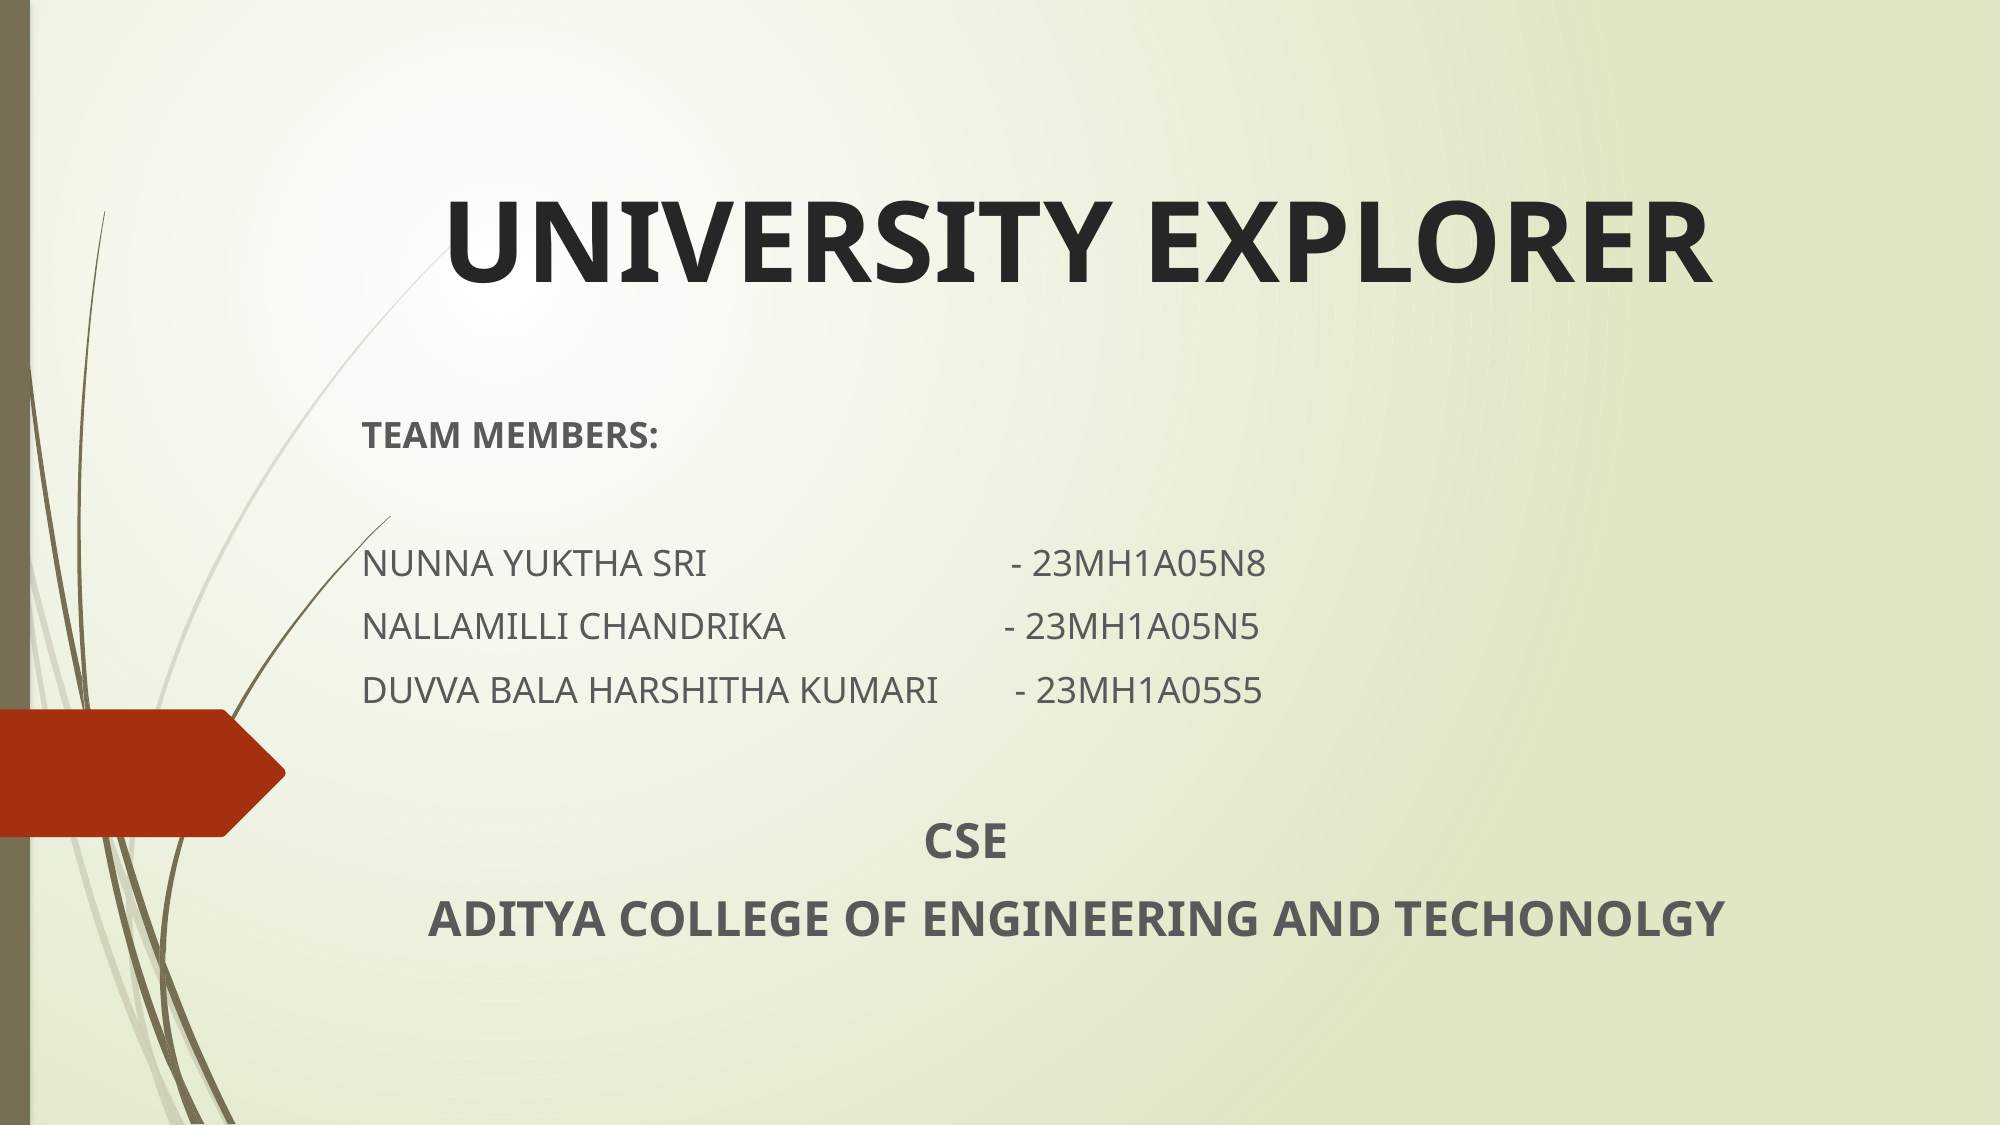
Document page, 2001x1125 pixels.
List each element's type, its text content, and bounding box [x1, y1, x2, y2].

title UNIVERSITY EXPLORER [346, 148, 1809, 313]
subtitle TEAM MEMBERS: NUNNA YUKTHA SRI - 23MH1A05N8 NALLAMILLI CHANDRIKA - 23MH1A05N5 DUVVA BALA HARSHITHA KUMARI - 23MH1A05S5 CSE ADITYA COLLEGE OF ENGINEERING AND TECHONOLGY [346, 404, 1809, 954]
